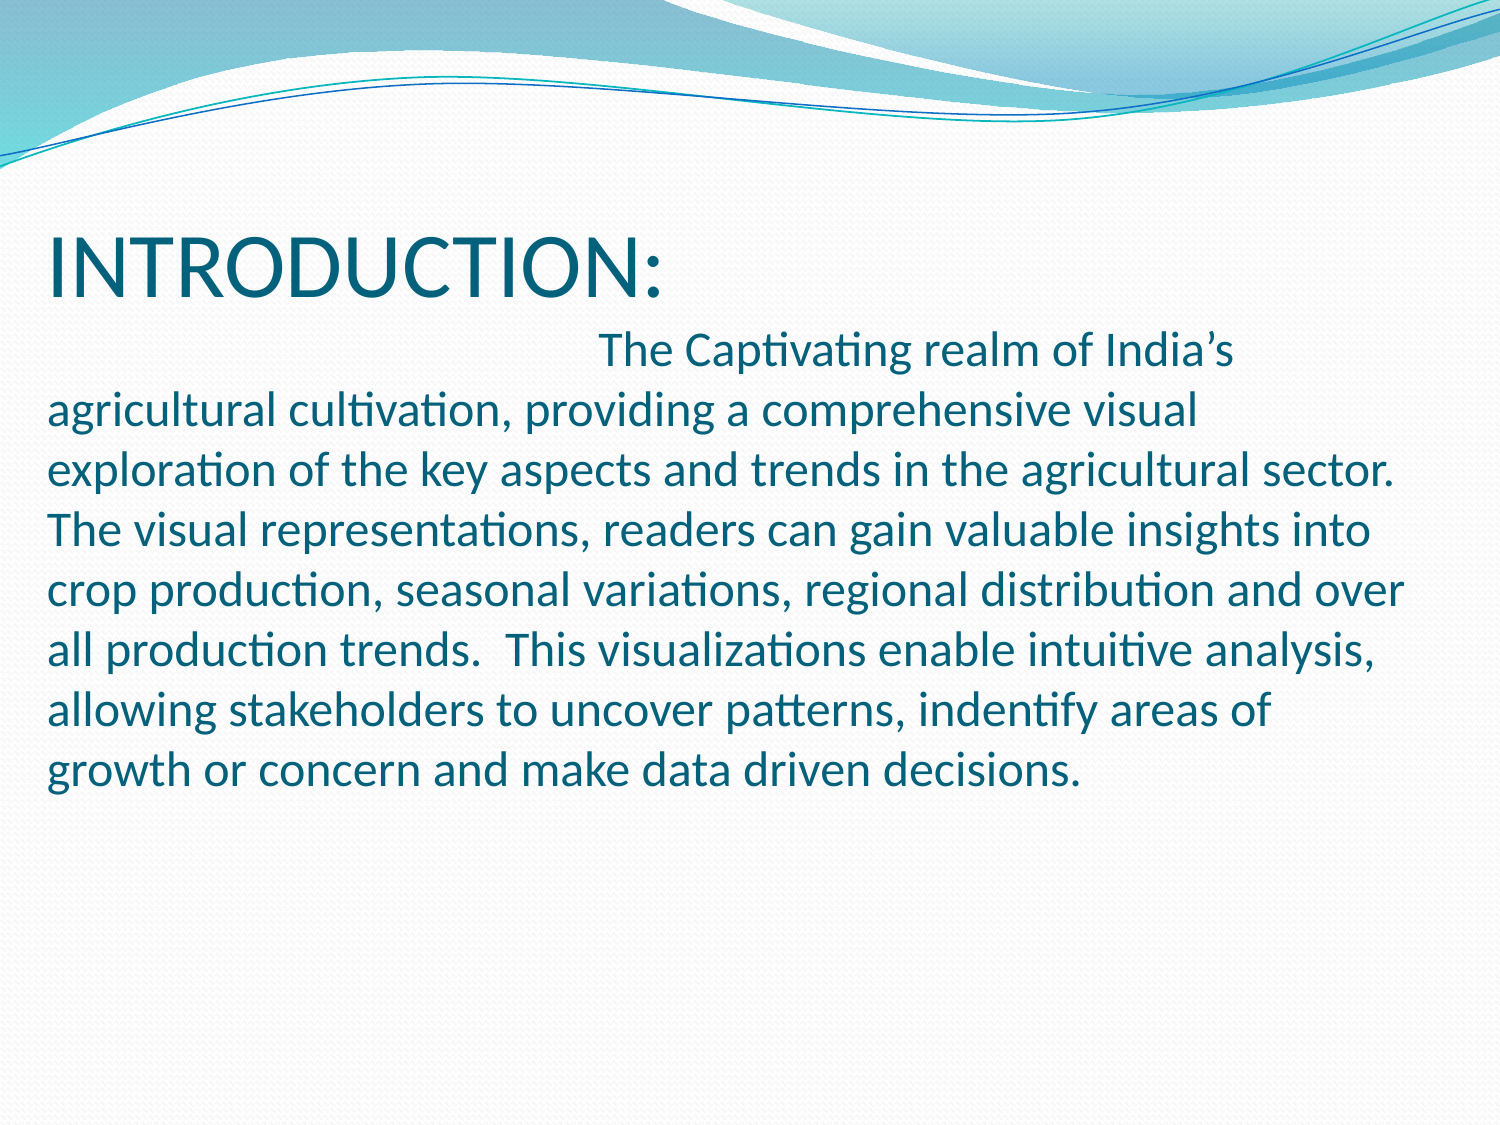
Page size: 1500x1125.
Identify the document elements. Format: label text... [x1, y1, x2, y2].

title INTRODUCTION: The Captivating realm of India’s agricultural cultivation, providing a comprehensive visual exploration of the key aspects and trends in the agricultural sector. The visual representations, readers can gain valuable insights into crop production, seasonal variations, regional distribution and over all production trends. This visualizations enable intuitive analysis, allowing stakeholders to uncover patterns, indentify areas of growth or concern and make data driven decisions. [46, 187, 1410, 797]
